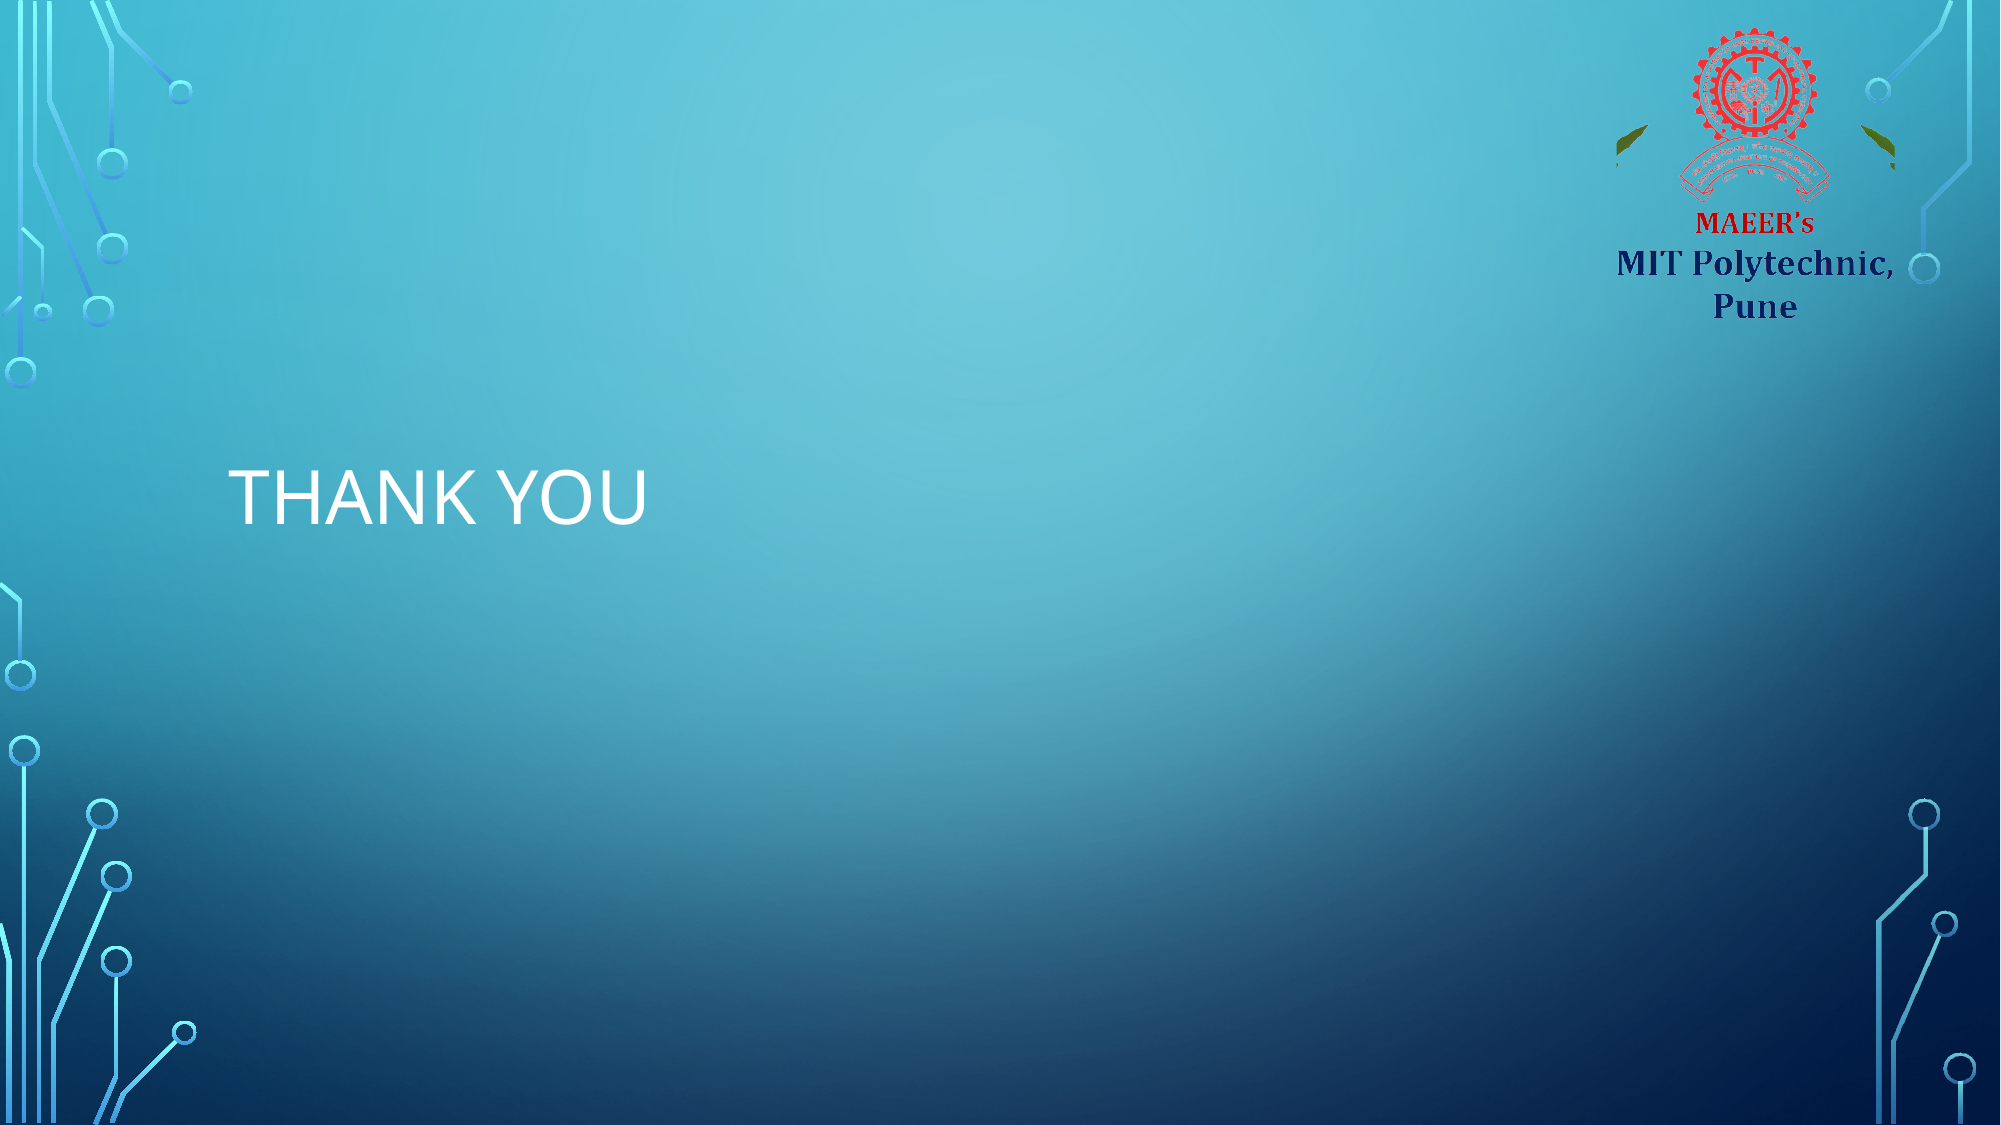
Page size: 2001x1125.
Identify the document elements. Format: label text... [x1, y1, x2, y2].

picture [1616, 20, 1895, 325]
title Thank you [213, 378, 1839, 622]
